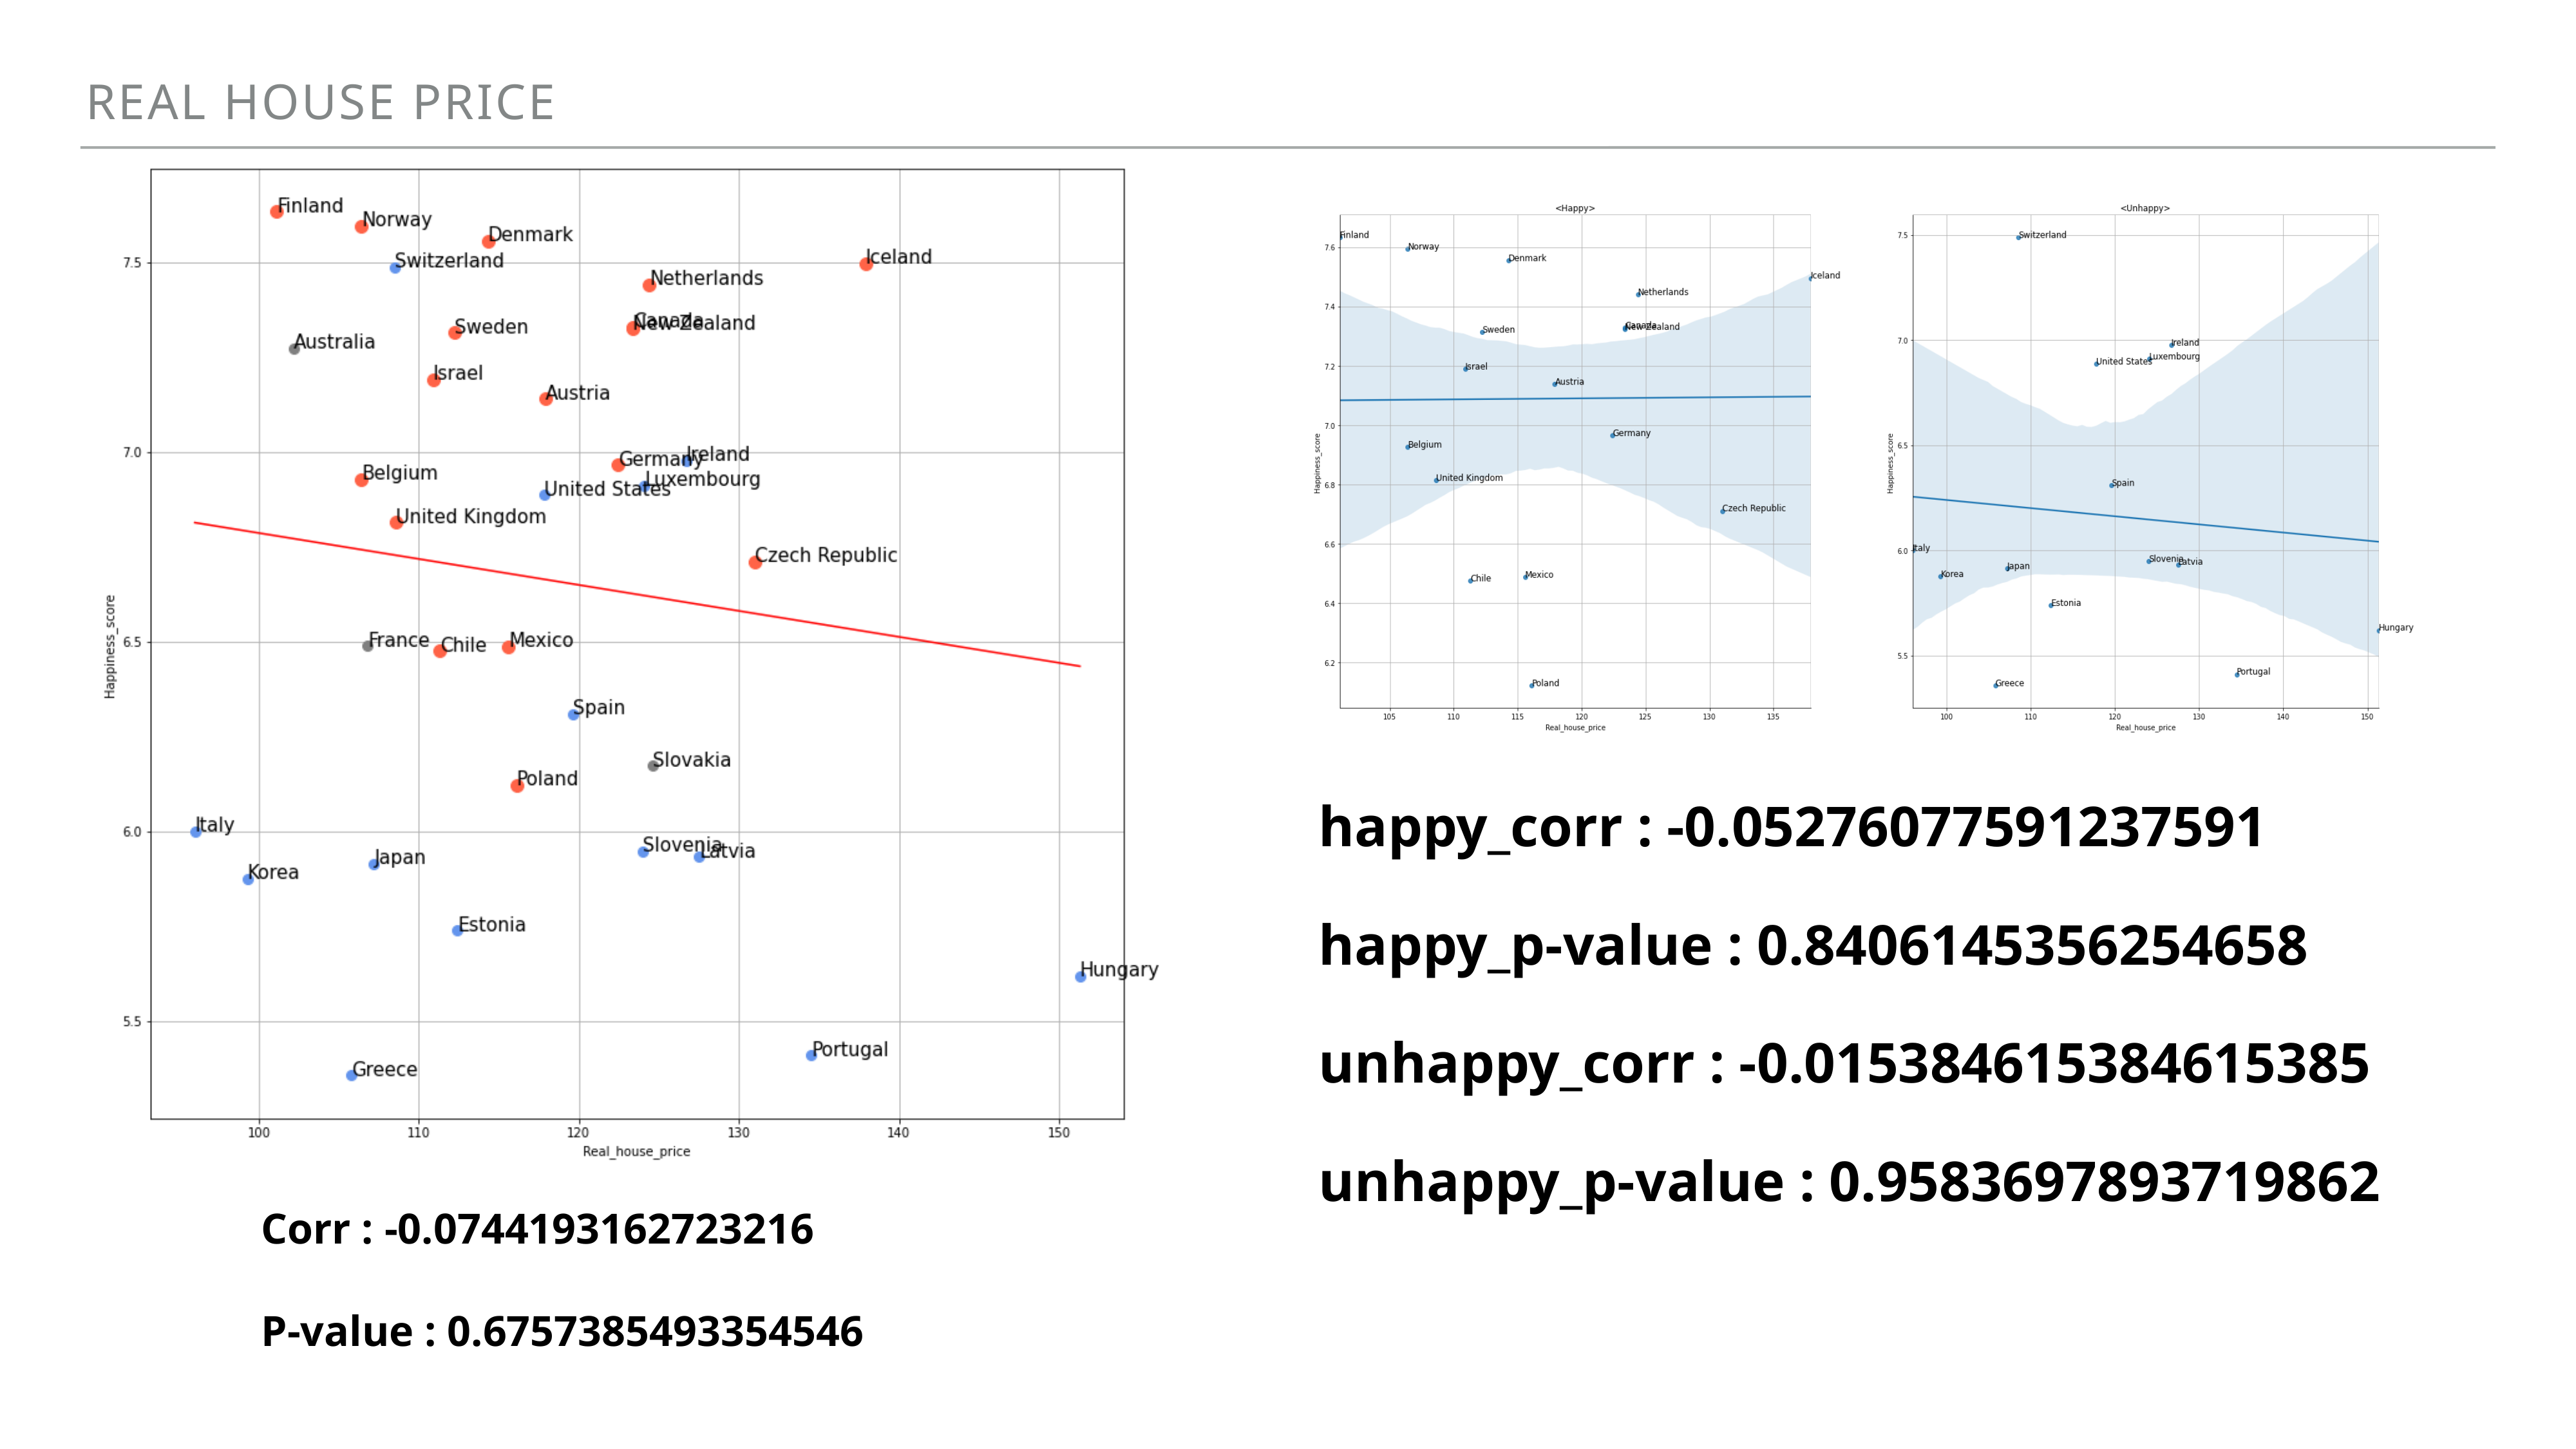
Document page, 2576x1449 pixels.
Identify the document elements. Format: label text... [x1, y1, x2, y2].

picture [1882, 199, 2419, 736]
list Real house price [80, 66, 2295, 135]
list happy_corr : -0.05276077591237591 happy_p-value : 0.8406145356254658 unhappy_corr : -0.015384615384615385 unhappy_p-value : 0.9583697893719862 [1312, 786, 2463, 1323]
picture [1309, 199, 1846, 736]
picture [95, 160, 1169, 1168]
text_box Corr : -0.0744193162723216 P-value : 0.6757385493354546 [256, 1194, 1008, 1363]
